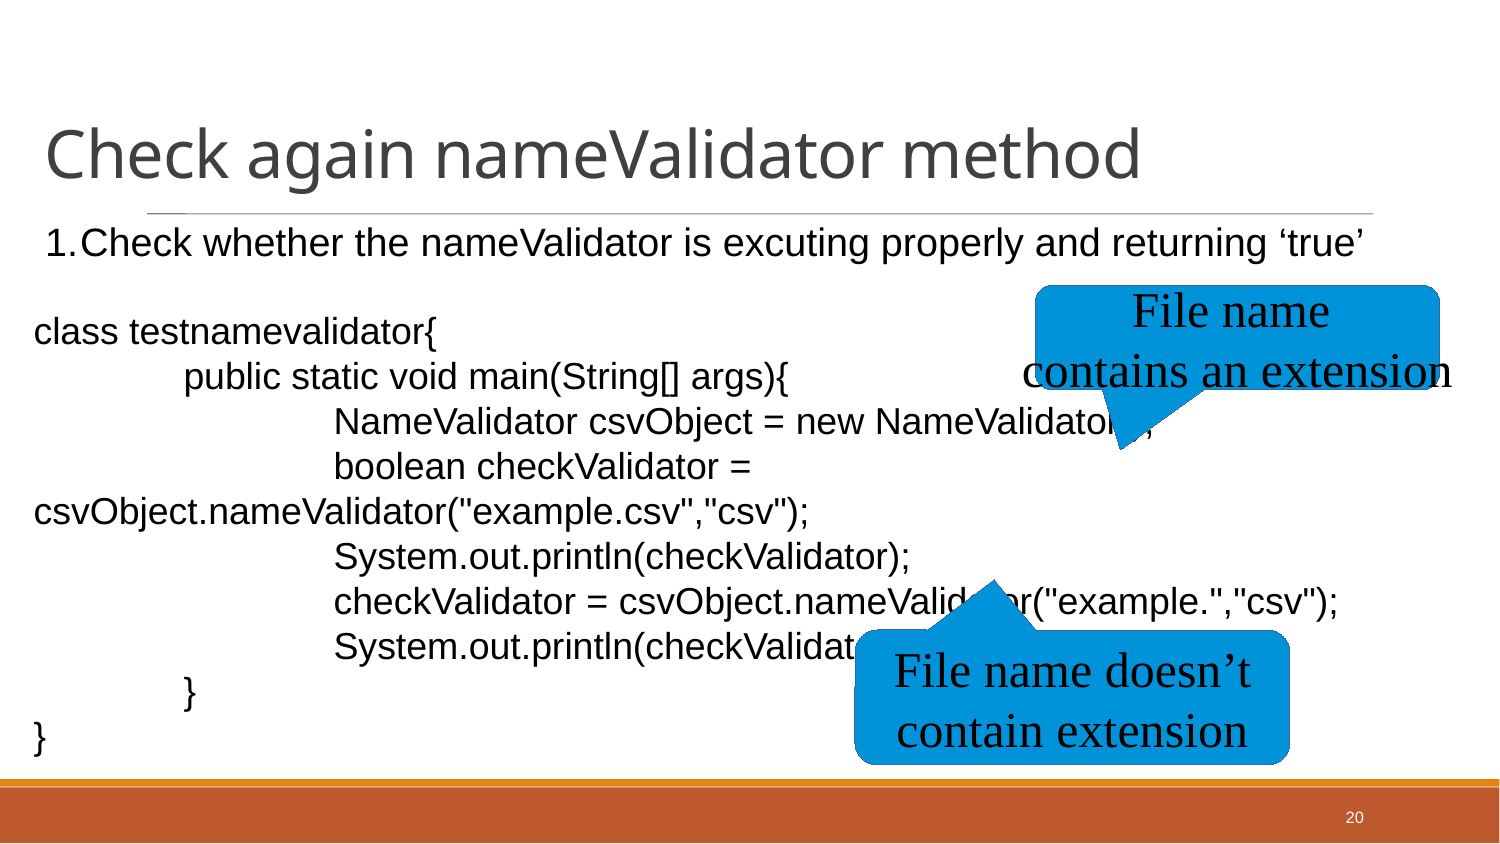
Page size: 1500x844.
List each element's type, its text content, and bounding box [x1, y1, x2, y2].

text_box Check again nameValidator method [29, 105, 1365, 276]
text_box File name contains an extension [1035, 285, 1440, 450]
text_box File name doesn’t contain extension [854, 579, 1290, 765]
text_box Check whether the nameValidator is excuting properly and returning ‘true’ [29, 209, 1500, 315]
text_box class testnamevalidator{ public static void main(String[] args){ NameValidator csvObject = new NameValidator(); boolean checkValidator = csvObject.nameValidator("example.csv","csv"); System.out.println(checkValidator); checkValidator = csvObject.nameValidator("example.","csv"); System.out.println(checkValidator); } } [18, 299, 1470, 837]
